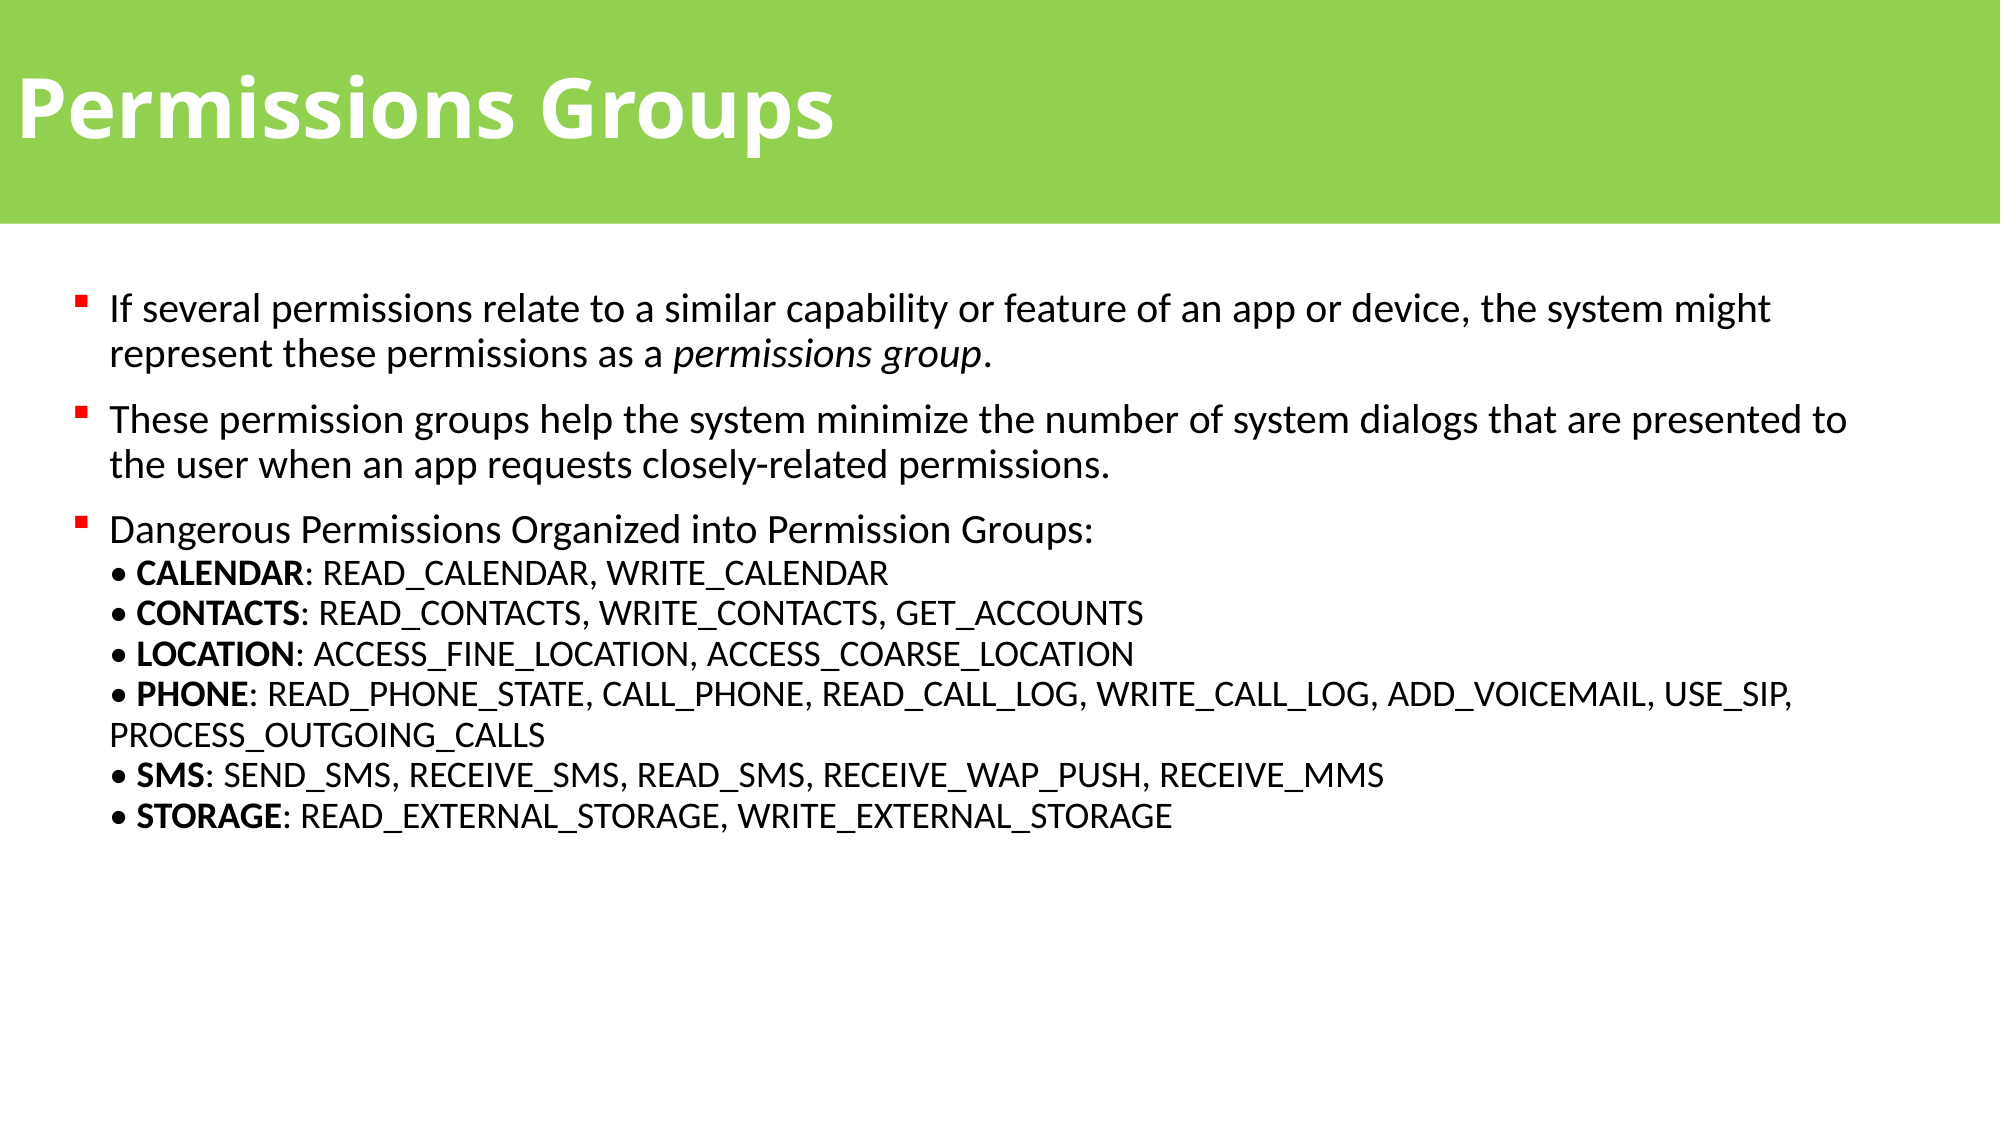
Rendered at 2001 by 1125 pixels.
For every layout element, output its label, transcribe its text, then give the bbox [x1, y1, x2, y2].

title Permissions Groups [0, 0, 2000, 224]
list If several permissions relate to a similar capability or feature of an app or device, the system might represent these permissions as a permissions group. These permission groups help the system minimize the number of system dialogs that are presented to the user when an app requests closely-related permissions. Dangerous Permissions Organized into Permission Groups: • CALENDAR: READ_CALENDAR, WRITE_CALENDAR • CONTACTS: READ_CONTACTS, WRITE_CONTACTS, GET_ACCOUNTS • LOCATION: ACCESS_FINE_LOCATION, ACCESS_COARSE_LOCATION • PHONE: READ_PHONE_STATE, CALL_PHONE, READ_CALL_LOG, WRITE_CALL_LOG, ADD_VOICEMAIL, USE_SIP, PROCESS_OUTGOING_CALLS • SMS: SEND_SMS, RECEIVE_SMS, READ_SMS, RECEIVE_WAP_PUSH, RECEIVE_MMS • STORAGE: READ_EXTERNAL_STORAGE, WRITE_EXTERNAL_STORAGE [56, 278, 1898, 1055]
